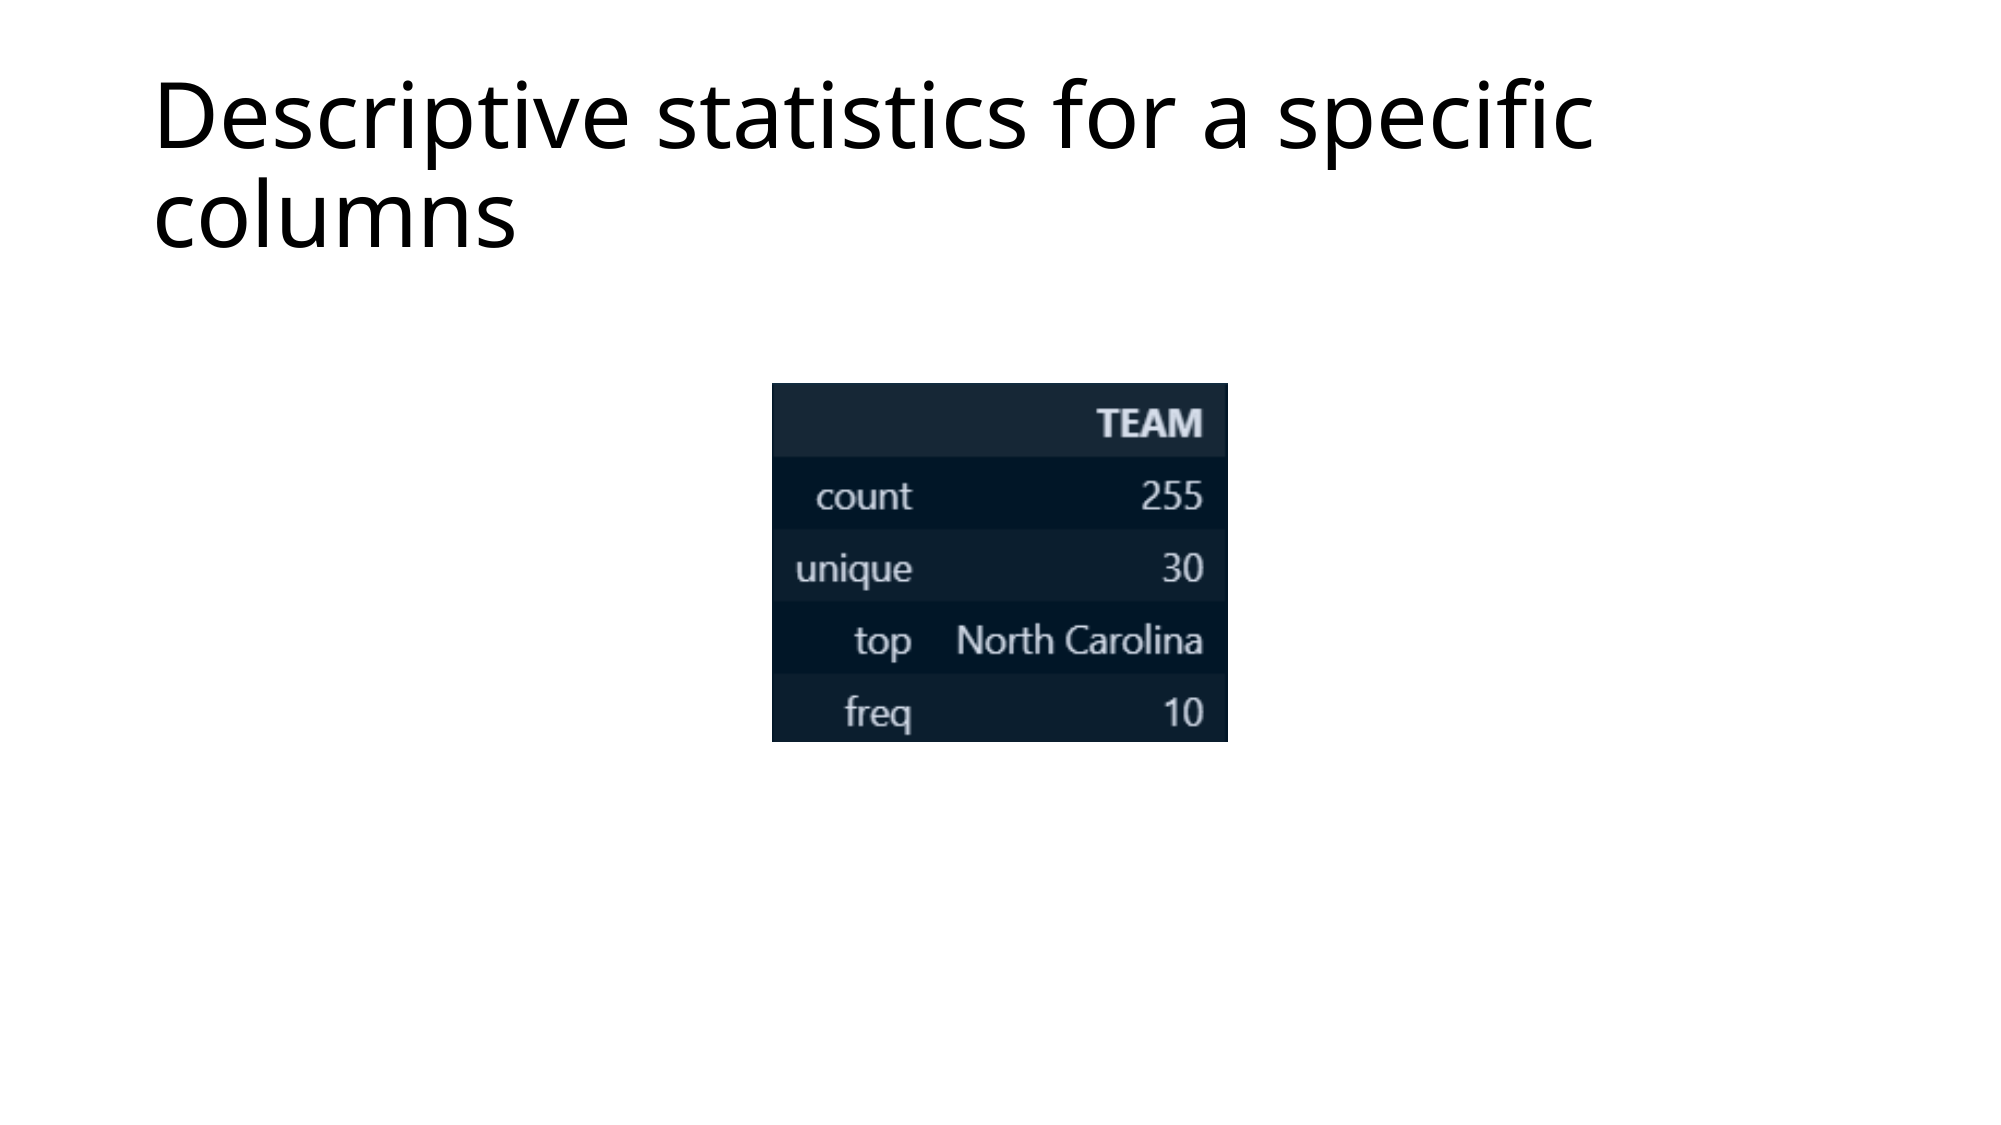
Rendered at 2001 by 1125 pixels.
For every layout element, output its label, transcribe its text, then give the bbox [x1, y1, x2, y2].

title Descriptive statistics for a specific columns [137, 59, 1863, 278]
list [772, 383, 1228, 742]
